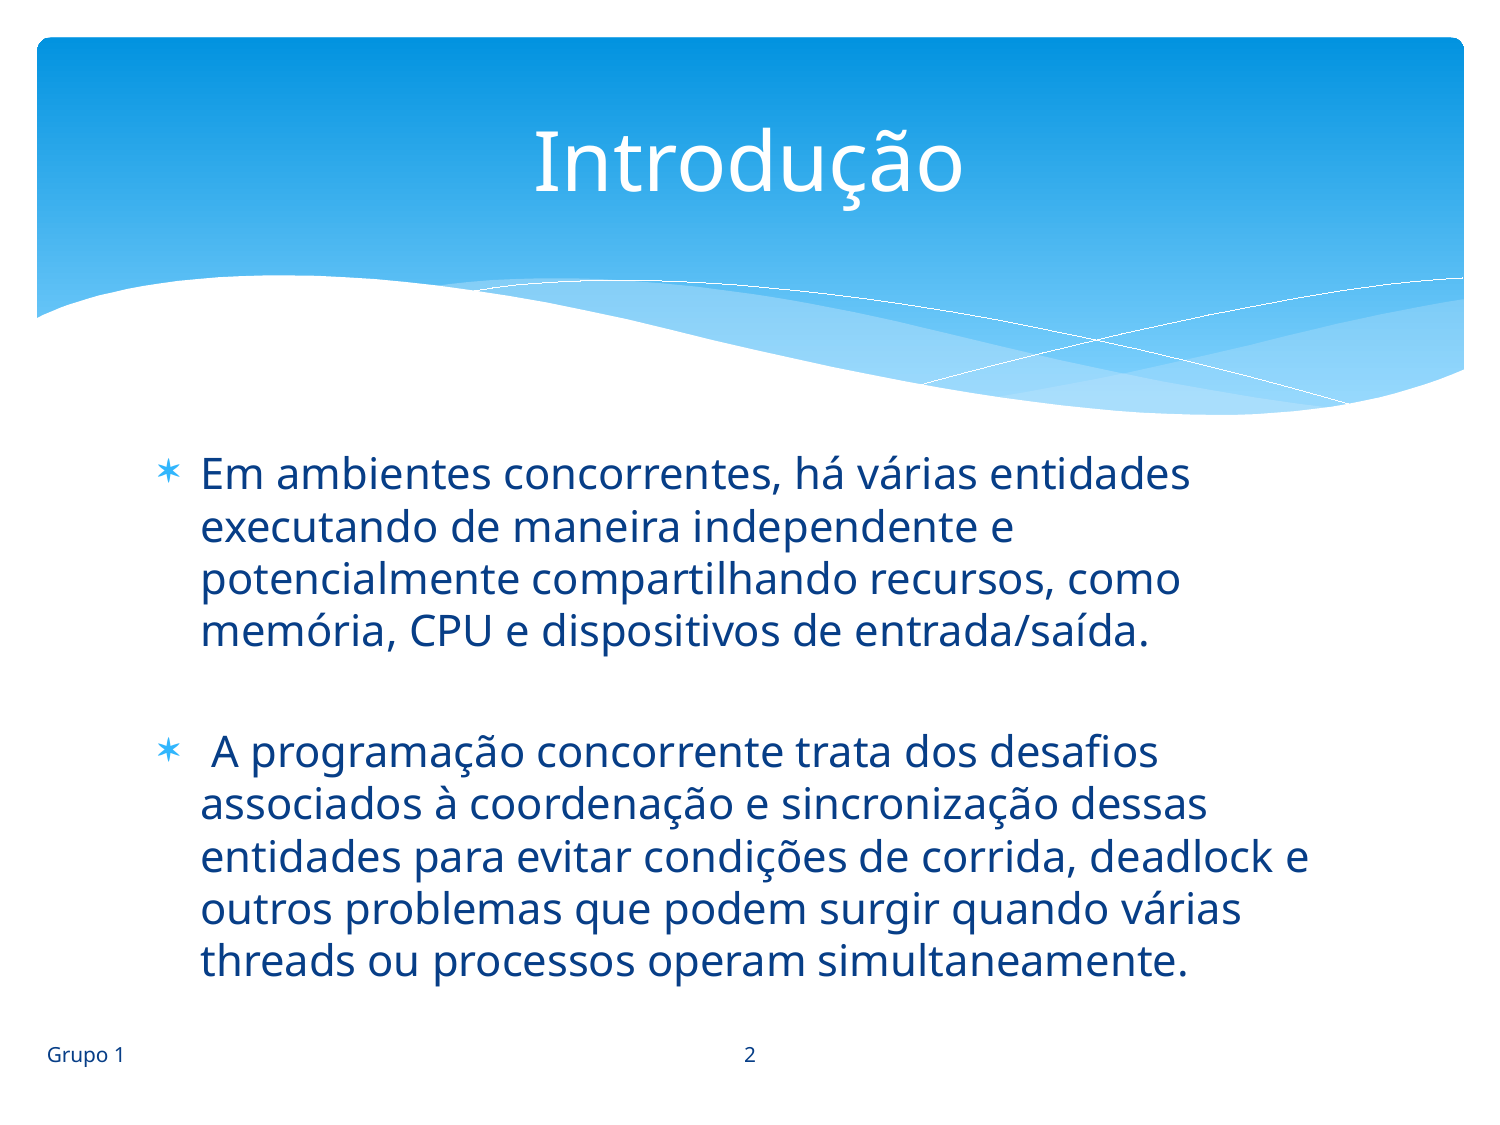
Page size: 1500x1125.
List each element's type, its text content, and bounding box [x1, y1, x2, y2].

slide_number 2 [654, 1025, 846, 1086]
title Introdução [75, 55, 1425, 261]
footer Grupo 1 [31, 1025, 653, 1086]
list Em ambientes concorrentes, há várias entidades executando de maneira independente e potencialmente compartilhando recursos, como memória, CPU e dispositivos de entrada/saída. A programação concorrente trata dos desafios associados à coordenação e sincronização dessas entidades para evitar condições de corrida, deadlock e outros problemas que podem surgir quando várias threads ou processos operam simultaneamente. [143, 438, 1359, 1005]
